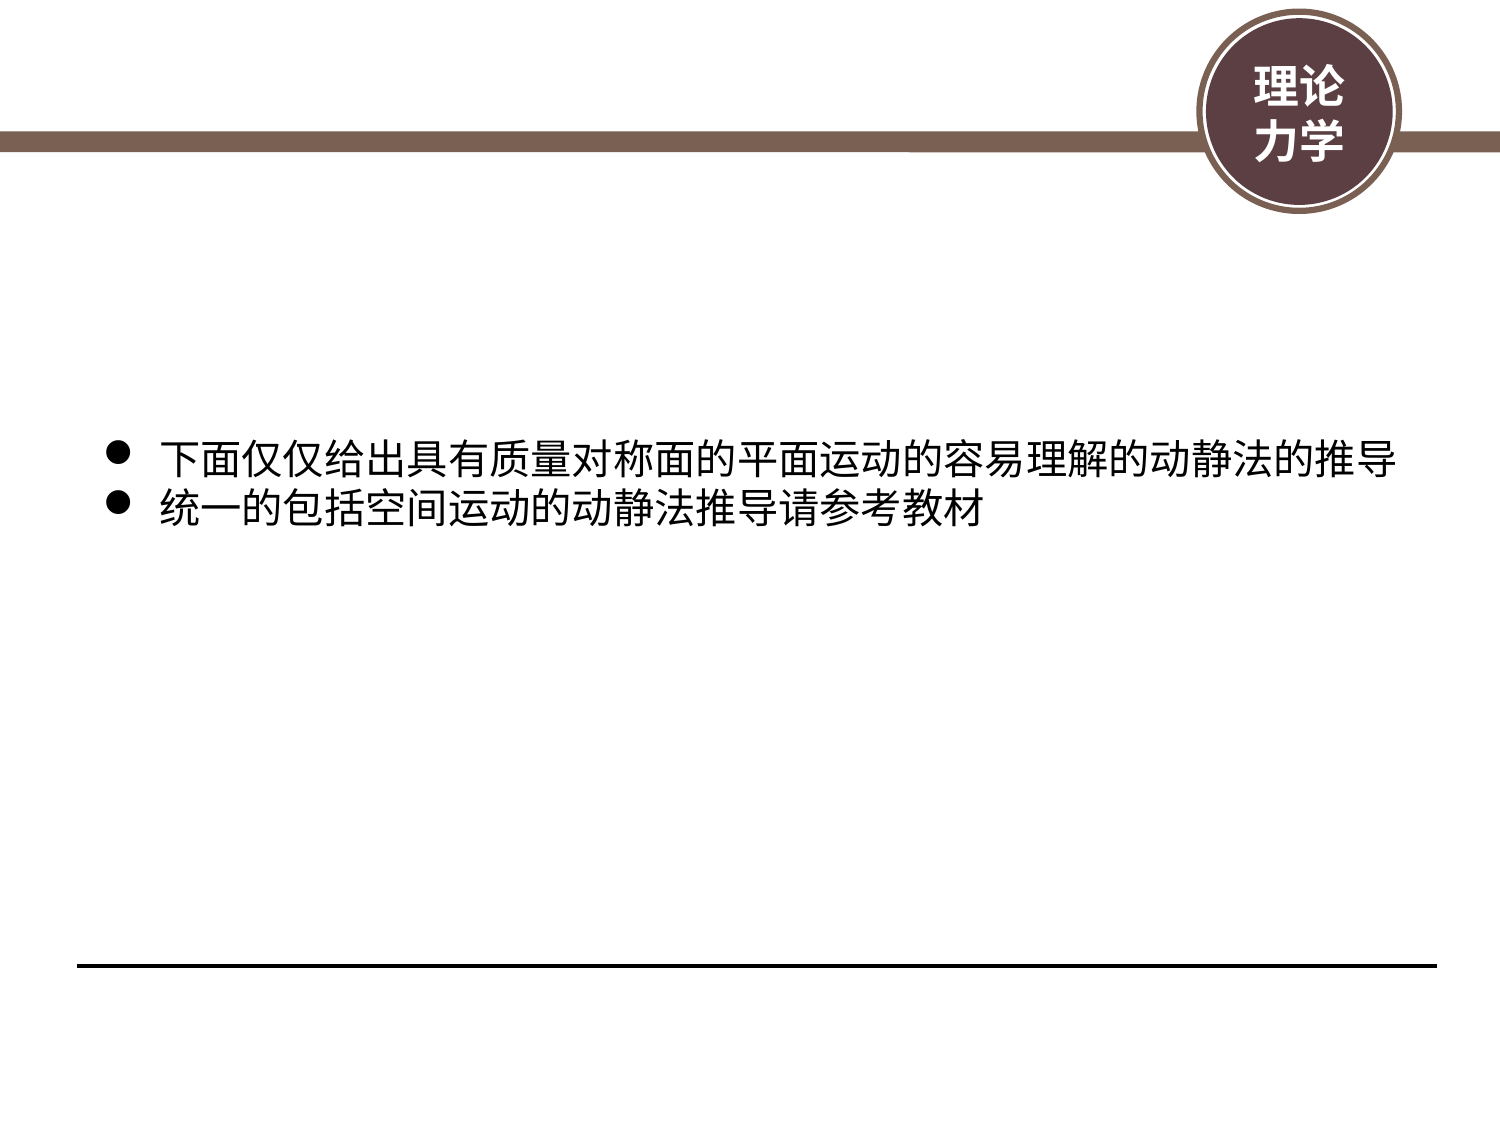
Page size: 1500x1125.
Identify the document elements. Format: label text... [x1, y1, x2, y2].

text_box 下面仅仅给出具有质量对称面的平面运动的容易理解的动静法的推导 统一的包括空间运动的动静法推导请参考教材 [88, 425, 1412, 540]
